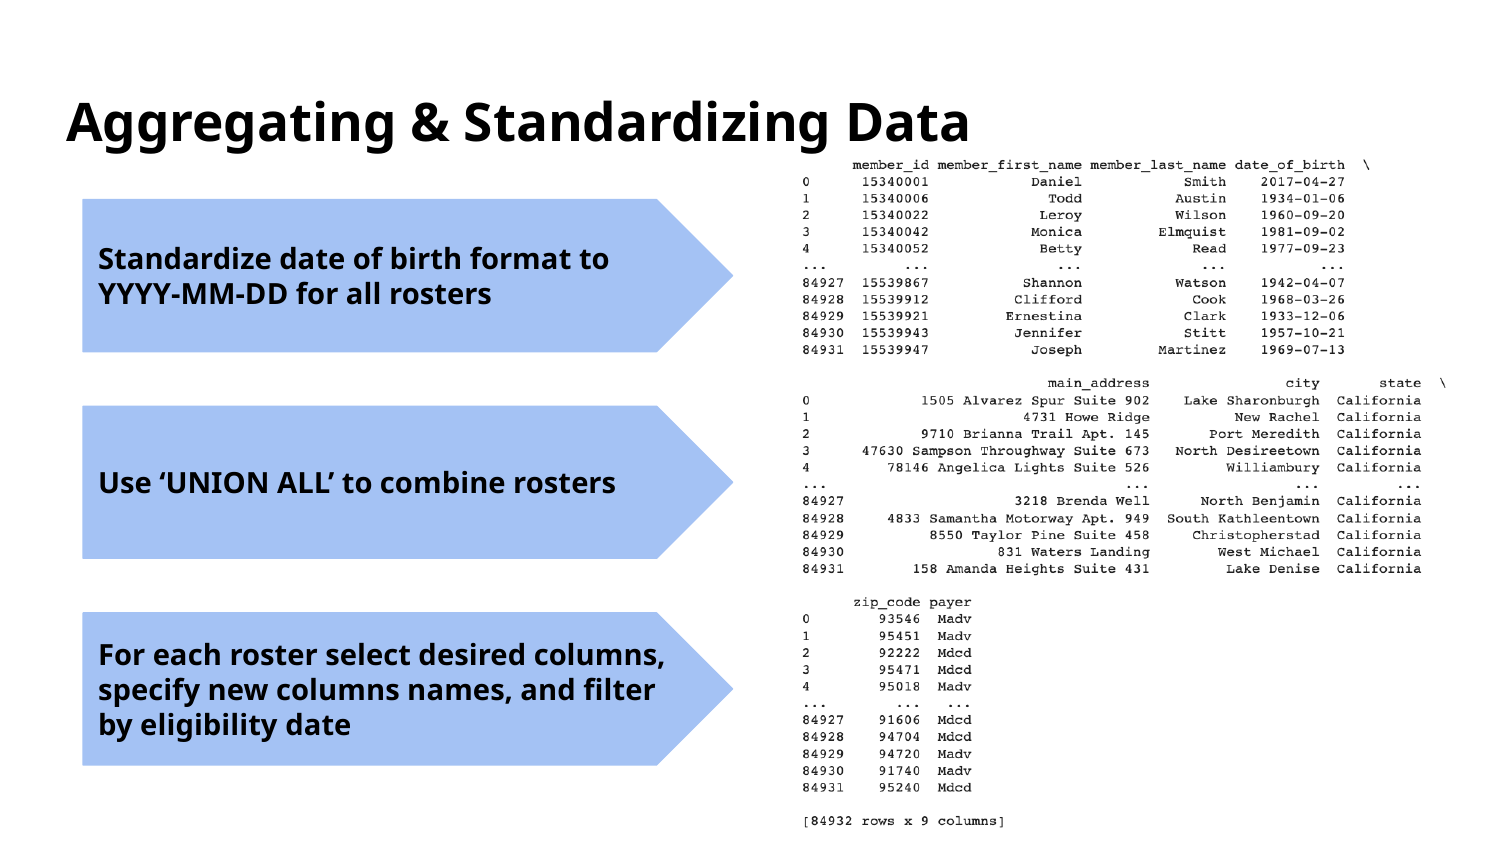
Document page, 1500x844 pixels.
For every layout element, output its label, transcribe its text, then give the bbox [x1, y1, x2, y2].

text_box Use ‘UNION ALL’ to combine rosters [83, 406, 733, 559]
title Aggregating & Standardizing Data [51, 72, 1449, 153]
picture [790, 154, 1457, 832]
text_box Standardize date of birth format to YYYY-MM-DD for all rosters [83, 199, 733, 352]
text_box For each roster select desired columns, specify new columns names, and filter by eligibility date [83, 612, 733, 765]
list [51, 150, 791, 828]
